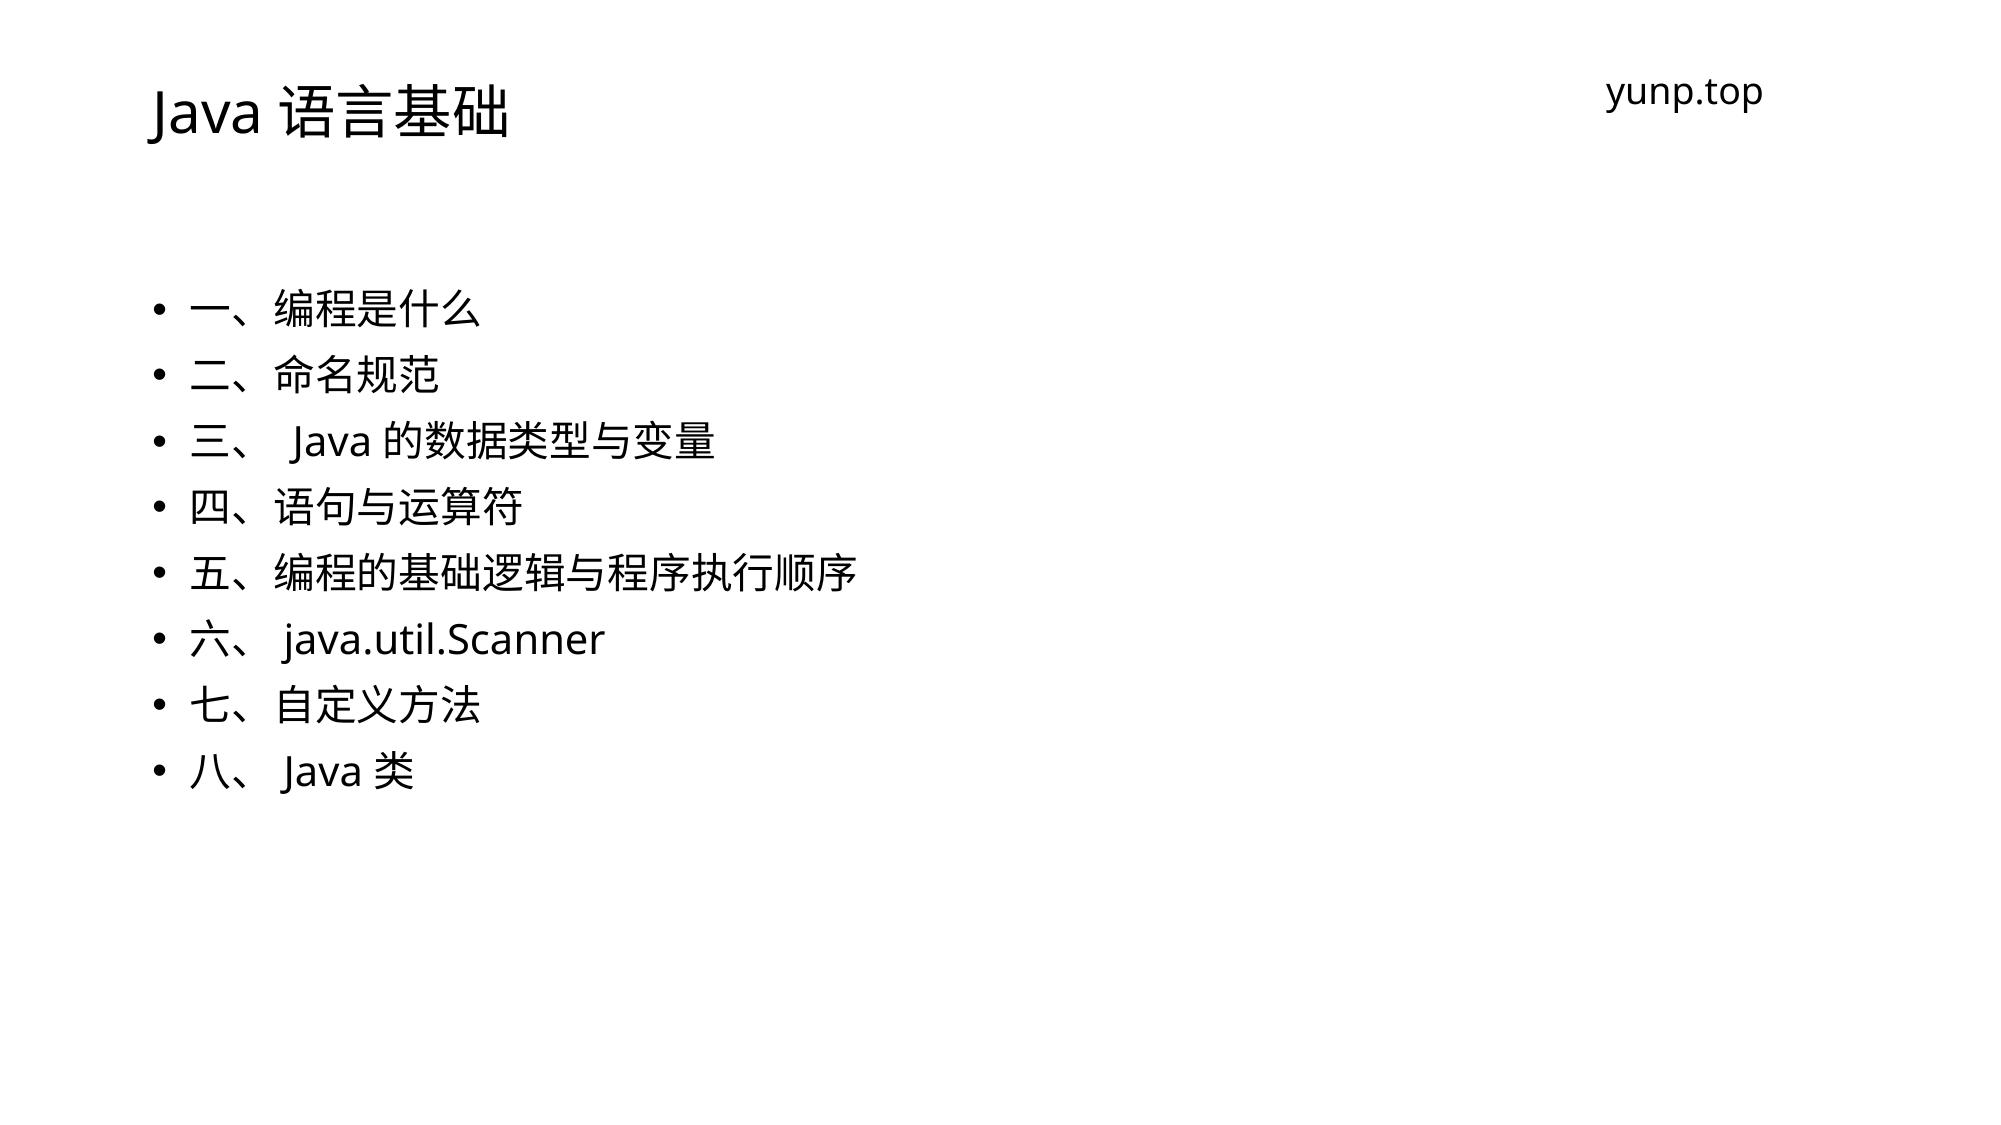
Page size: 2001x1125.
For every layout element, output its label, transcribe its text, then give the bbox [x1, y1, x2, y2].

text_box yunp.top [1591, 59, 1844, 120]
list 一、编程是什么 二、命名规范 三、 Java的数据类型与变量 四、语句与运算符 五、编程的基础逻辑与程序执行顺序 六、java.util.Scanner 七、自定义方法 八、Java类 [137, 210, 1863, 1066]
title Java语言基础 [137, 59, 1592, 171]
